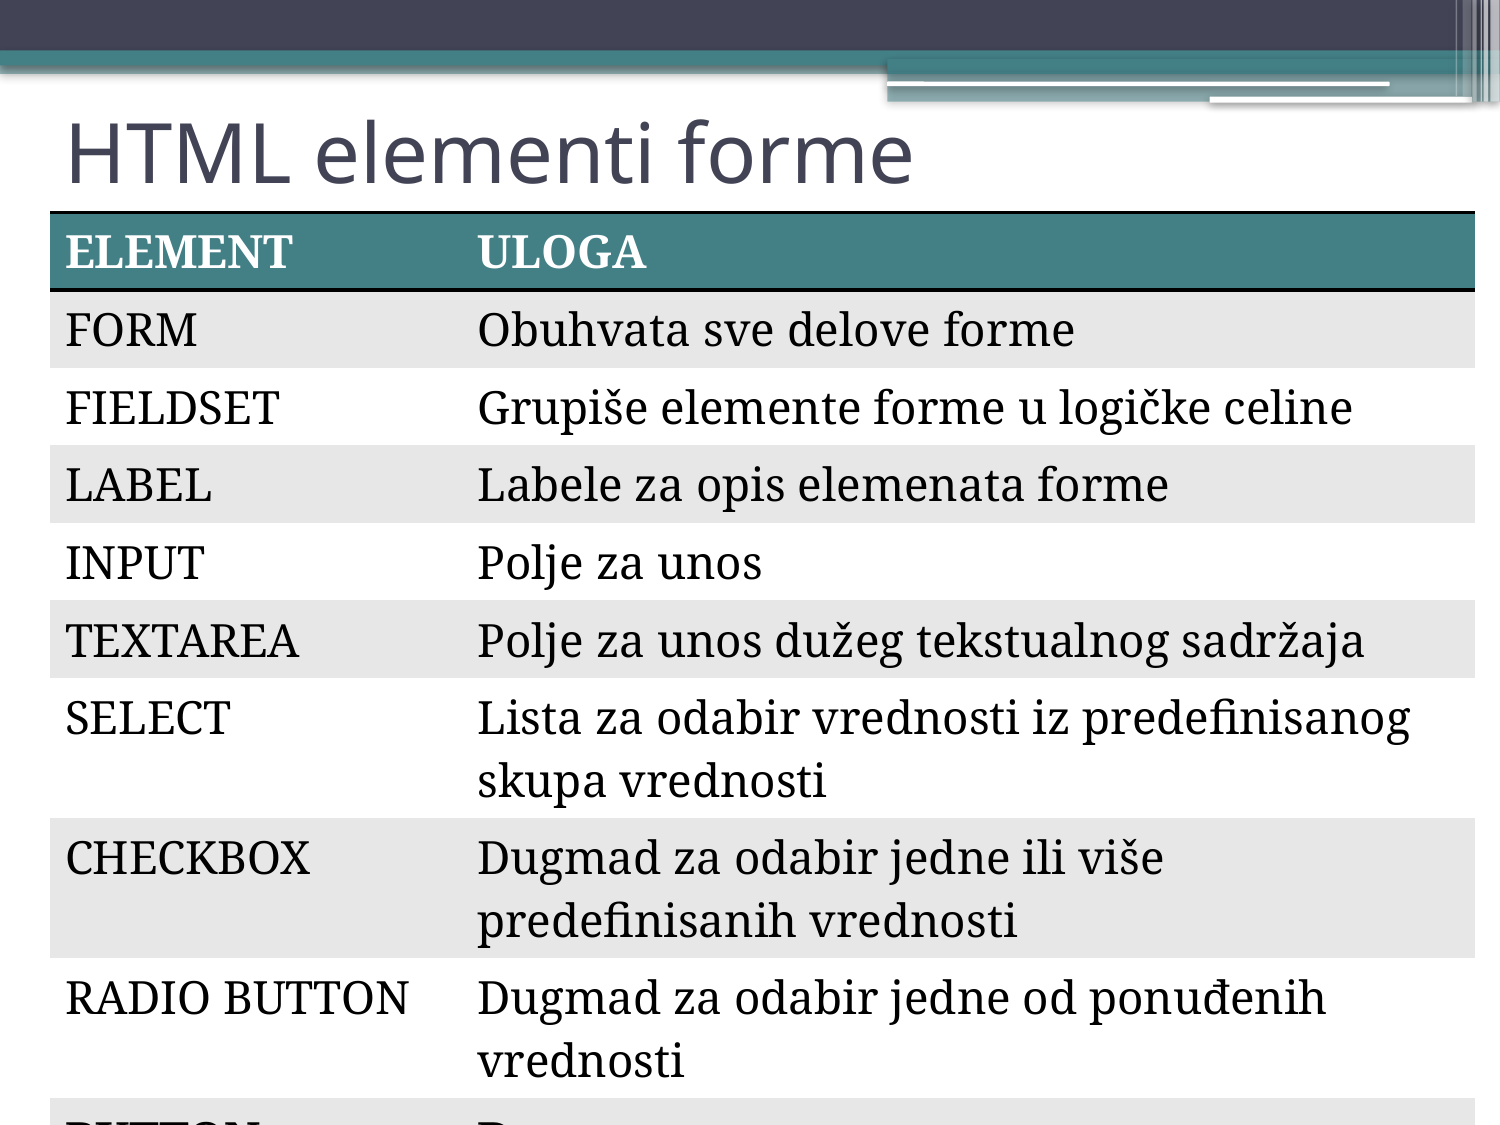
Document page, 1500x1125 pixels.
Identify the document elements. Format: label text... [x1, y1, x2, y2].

table_cell Grupiše elemente forme u logičke celine [463, 368, 1475, 445]
table_cell Labele za opis elemenata forme [463, 445, 1475, 523]
table_cell FIELDSET [50, 368, 463, 445]
table_cell TEXTAREA [50, 600, 463, 678]
table_cell Dugmad za odabir jedne od ponuđenih vrednosti [463, 958, 1475, 1098]
title HTML elementi forme [50, 62, 1400, 211]
table_cell Polje za unos dužeg tekstualnog sadržaja [463, 600, 1475, 678]
table_cell BUTTON [50, 1098, 463, 1125]
table_cell INPUT [50, 523, 463, 600]
table_header ULOGA [463, 214, 1475, 288]
table_cell Dugme [463, 1098, 1475, 1125]
table_cell Dugmad za odabir jedne ili više predefinisanih vrednosti [463, 818, 1475, 958]
table_header ELEMENT [50, 214, 463, 288]
table_cell Lista za odabir vrednosti iz predefinisanog skupa vrednosti [463, 678, 1475, 818]
table_cell CHECKBOX [50, 818, 463, 958]
table_cell RADIO BUTTON [50, 958, 463, 1098]
table_cell Polje za unos [463, 523, 1475, 600]
table_cell Obuhvata sve delove forme [463, 292, 1475, 368]
table_cell FORM [50, 292, 463, 368]
table_cell LABEL [50, 445, 463, 523]
table_cell SELECT [50, 678, 463, 818]
